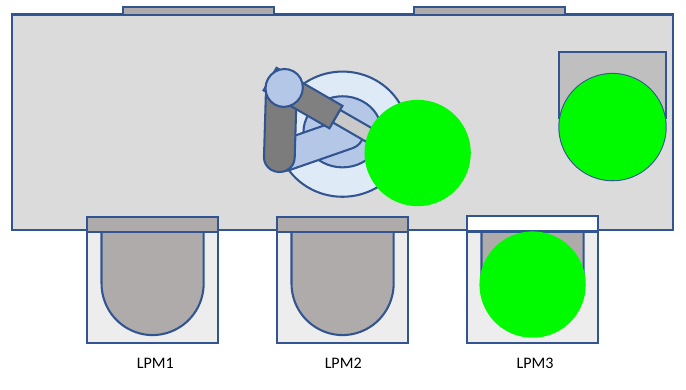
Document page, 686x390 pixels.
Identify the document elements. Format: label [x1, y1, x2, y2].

text_box [550, 232, 585, 267]
text_box [290, 233, 395, 337]
text_box [86, 233, 219, 344]
text_box [480, 232, 516, 268]
text_box [369, 179, 377, 193]
text_box [123, 6, 565, 15]
text_box [11, 13, 674, 231]
text_box [276, 216, 409, 233]
text_box [466, 215, 599, 232]
text_box [266, 68, 369, 220]
text_box [86, 216, 219, 233]
text_box [369, 98, 472, 208]
text_box [94, 345, 580, 380]
text_box [369, 75, 400, 114]
text_box [478, 230, 587, 339]
text_box [369, 104, 379, 125]
text_box [559, 51, 666, 181]
text_box [466, 232, 599, 344]
text_box [276, 233, 409, 344]
text_box [100, 233, 205, 337]
